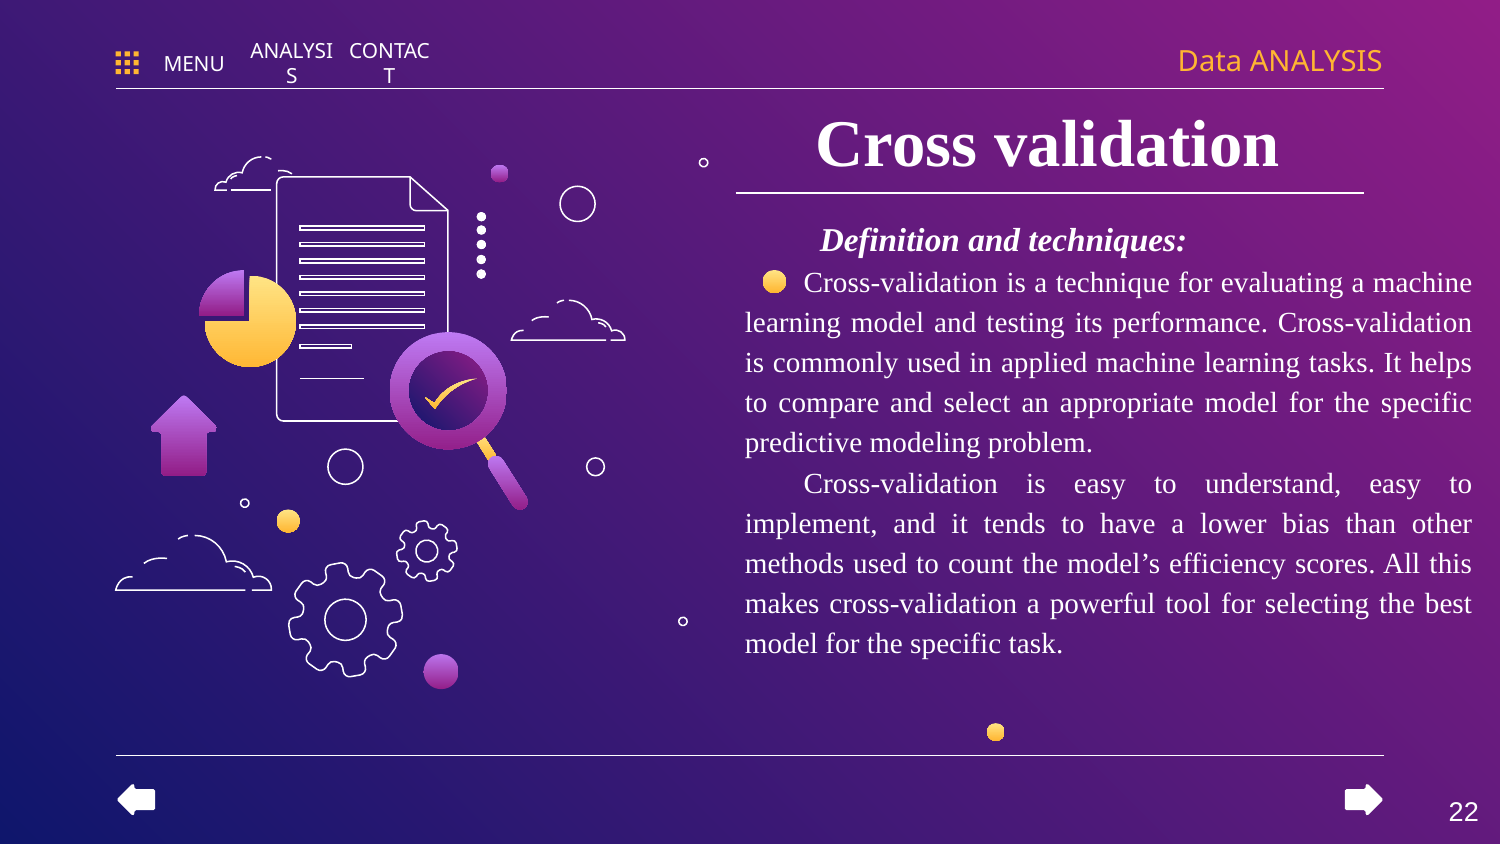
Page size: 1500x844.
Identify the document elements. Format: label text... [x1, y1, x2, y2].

text_box [109, 45, 145, 81]
text_box [117, 784, 156, 816]
text_box Data ANALYSIS [1158, 34, 1383, 85]
text_box ANALYSIS [248, 45, 335, 81]
title Cross validation [528, 72, 1493, 199]
text_box [1344, 784, 1383, 816]
subtitle Definition and techniques: Cross-validation is a technique for evaluating a machine learning model and testing its performance. Cross-validation is commonly used in applied machine learning tasks. It helps to compare and select an appropriate model for the specific predictive modeling problem. Cross-validation is easy to understand, easy to implement, and it tends to have a lower bias than other methods used to count the model’s efficiency scores. All this makes cross-validation a powerful tool for selecting the best model for the specific task. [654, 196, 1500, 690]
text_box [986, 723, 1005, 741]
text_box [115, 50, 139, 75]
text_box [115, 156, 626, 699]
text_box MENU [151, 45, 237, 81]
text_box CONTACT [346, 45, 433, 81]
slide_number ‹#› [1403, 779, 1494, 844]
